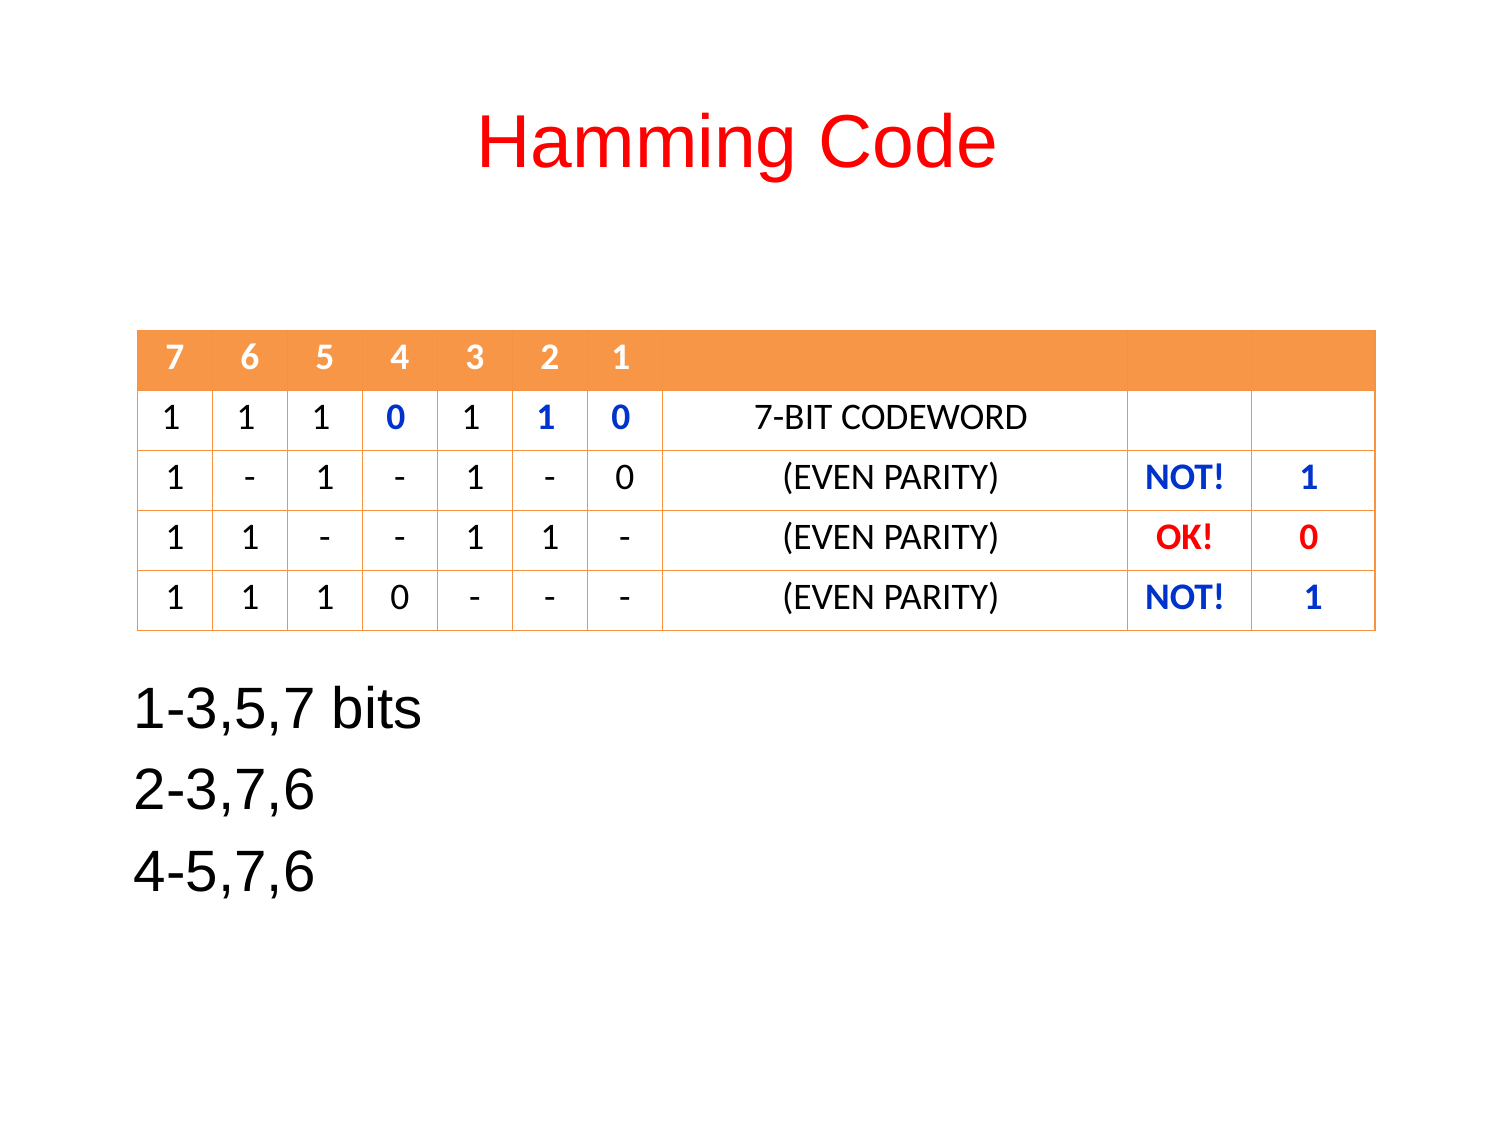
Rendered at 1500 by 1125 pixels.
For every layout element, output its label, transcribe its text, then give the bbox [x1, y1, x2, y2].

list 1-3,5,7 bits 2-3,7,6 4-5,7,6 [118, 253, 1448, 959]
title Hamming Code [62, 50, 1413, 225]
